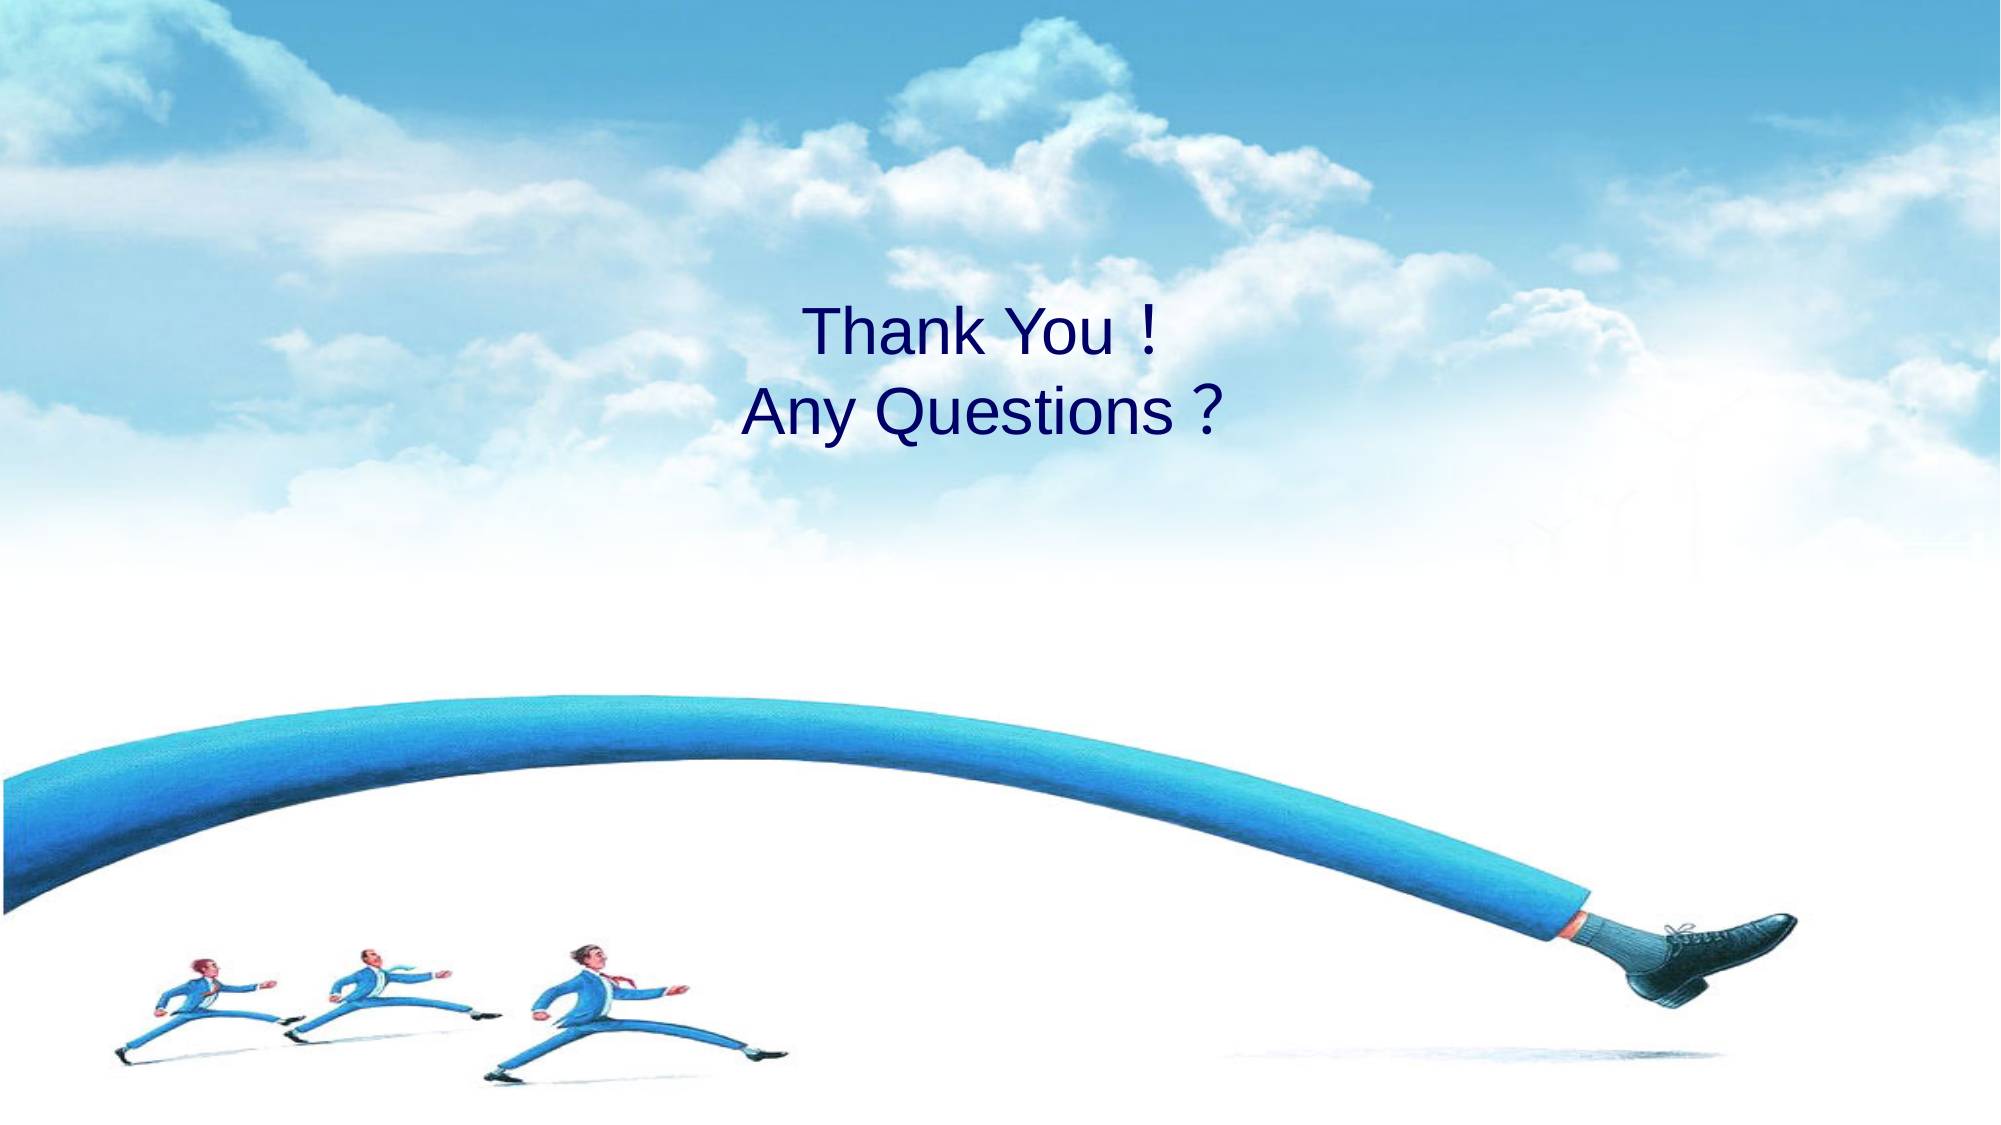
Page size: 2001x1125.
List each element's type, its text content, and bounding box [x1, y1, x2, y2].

text_box Thank You！ Any Questions？ [249, 302, 1750, 433]
picture [0, 0, 2001, 1125]
